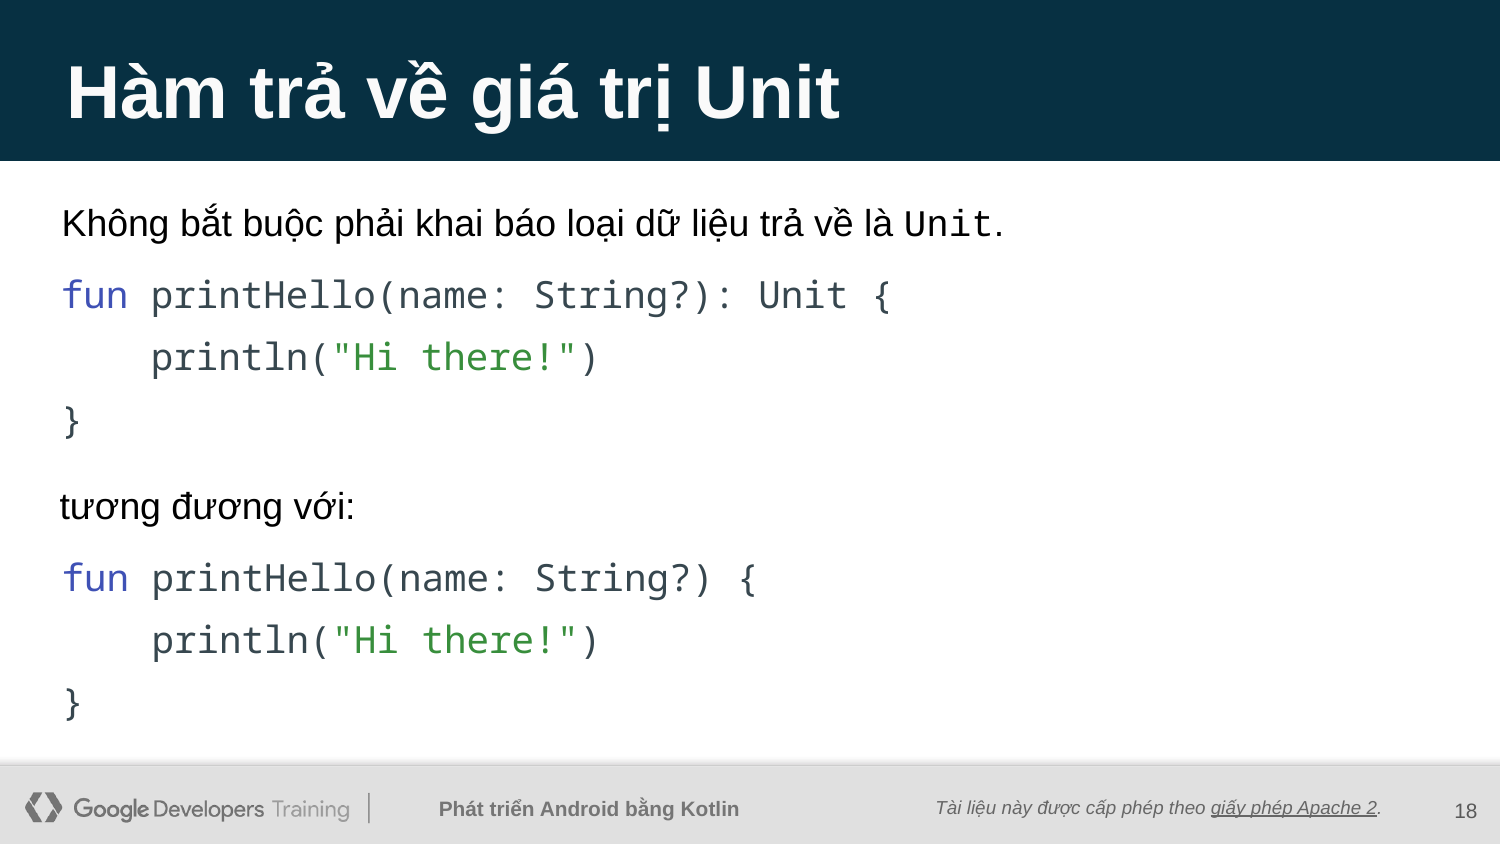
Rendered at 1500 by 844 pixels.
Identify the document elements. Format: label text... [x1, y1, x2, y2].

text_box Không bắt buộc phải khai báo loại dữ liệu trả về là Unit. [46, 183, 1443, 249]
slide_number 18 [1402, 777, 1493, 842]
text_box fun printHello(name: String?) { println("Hi there!") } [46, 531, 1227, 683]
text_box fun printHello(name: String?): Unit { println("Hi there!") } [45, 249, 1444, 429]
text_box tương đương với: [44, 466, 1441, 532]
picture [0, 161, 1500, 844]
title Hàm trả về giá trị Unit [51, 28, 1449, 122]
